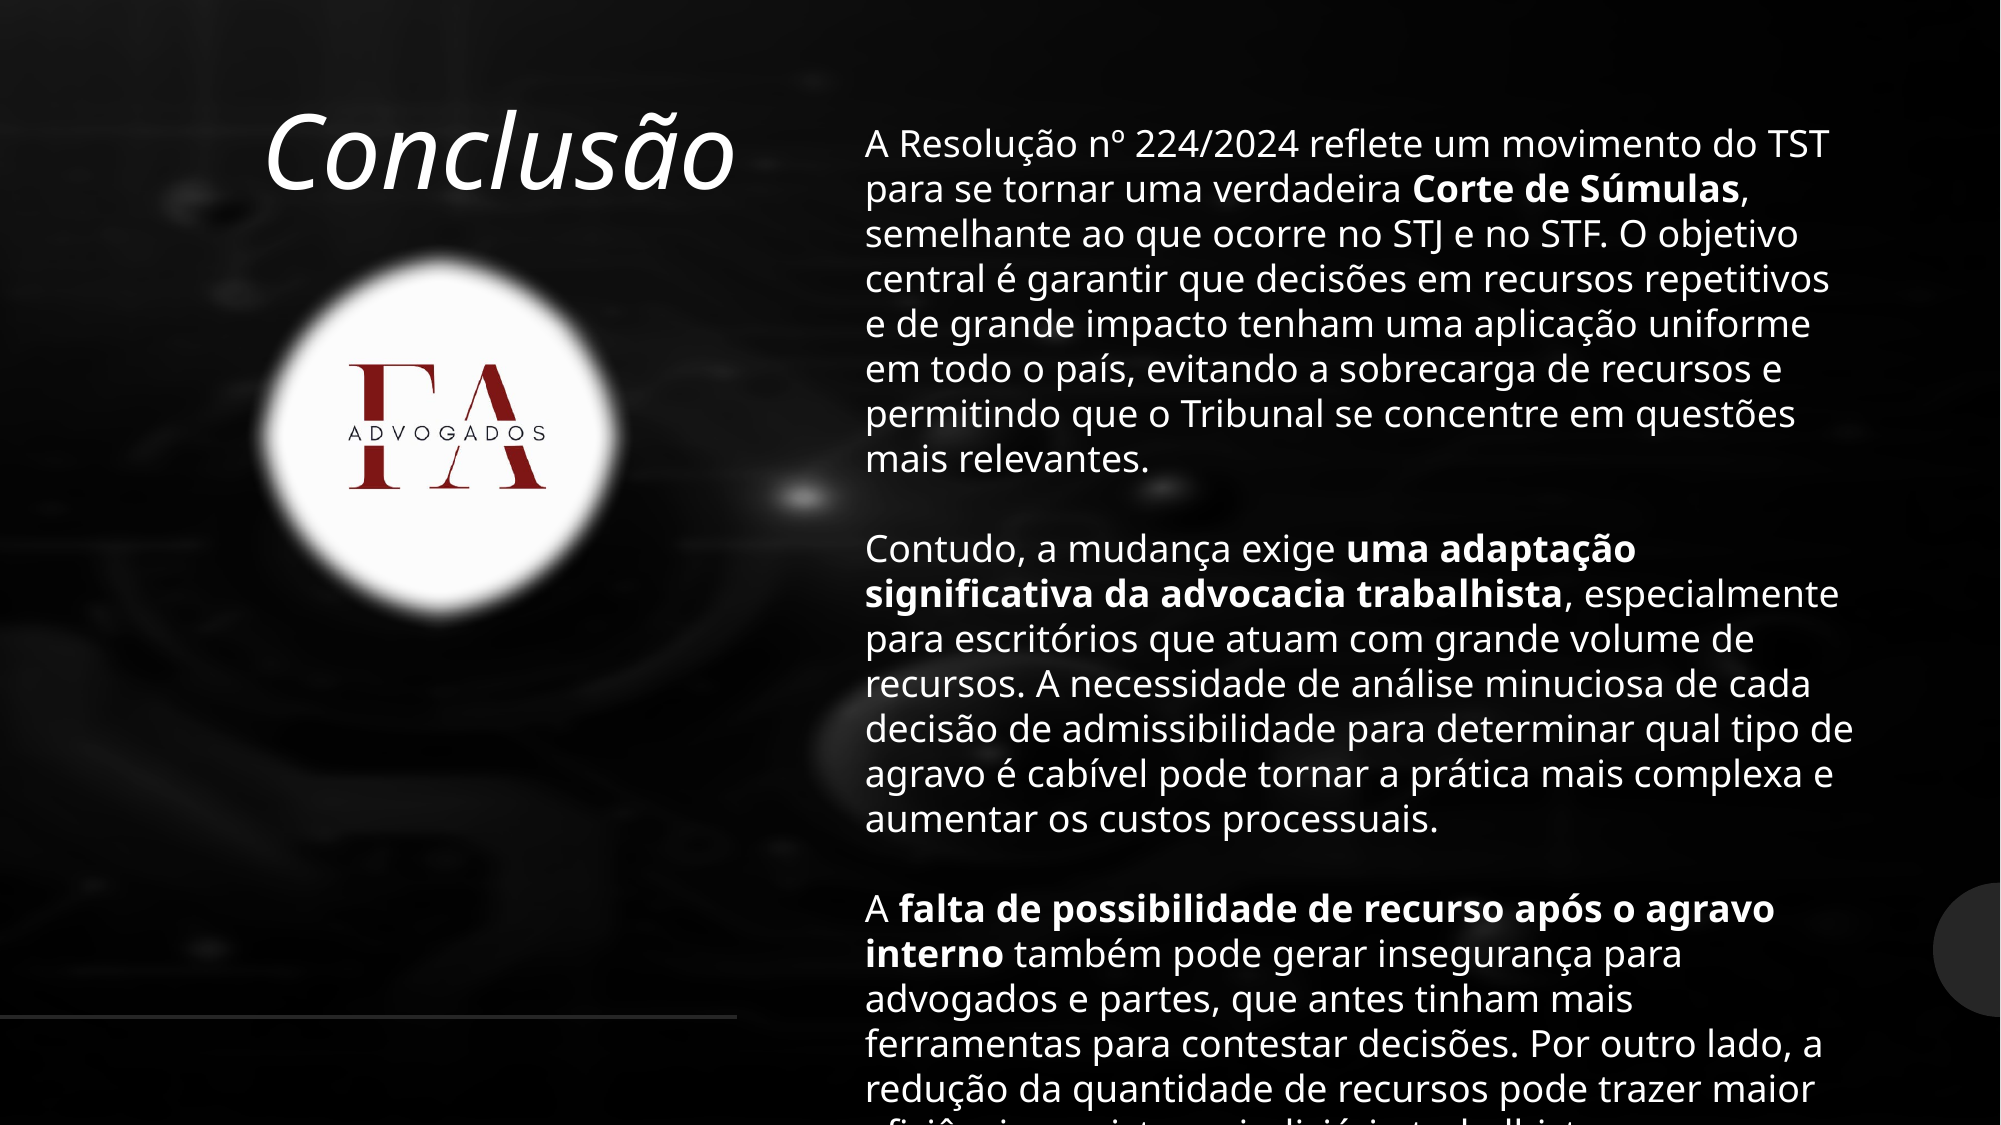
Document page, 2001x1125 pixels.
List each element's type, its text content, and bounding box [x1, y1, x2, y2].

title Conclusão [125, 91, 754, 905]
text_box A Resolução nº 224/2024 reflete um movimento do TST para se tornar uma verdadeira Corte de Súmulas, semelhante ao que ocorre no STJ e no STF. O objetivo central é garantir que decisões em recursos repetitivos e de grande impacto tenham uma aplicação uniforme em todo o país, evitando a sobrecarga de recursos e permitindo que o Tribunal se concentre em questões mais relevantes. Contudo, a mudança exige uma adaptação significativa da advocacia trabalhista, especialmente para escritórios que atuam com grande volume de recursos. A necessidade de análise minuciosa de cada decisão de admissibilidade para determinar qual tipo de agravo é cabível pode tornar a prática mais complexa e aumentar os custos processuais. A falta de possibilidade de recurso após o agravo interno também pode gerar insegurança para advogados e partes, que antes tinham mais ferramentas para contestar decisões. Por outro lado, a redução da quantidade de recursos pode trazer maior eficiência ao sistema judiciário trabalhista. [849, 112, 1875, 925]
picture [0, 0, 2001, 1125]
